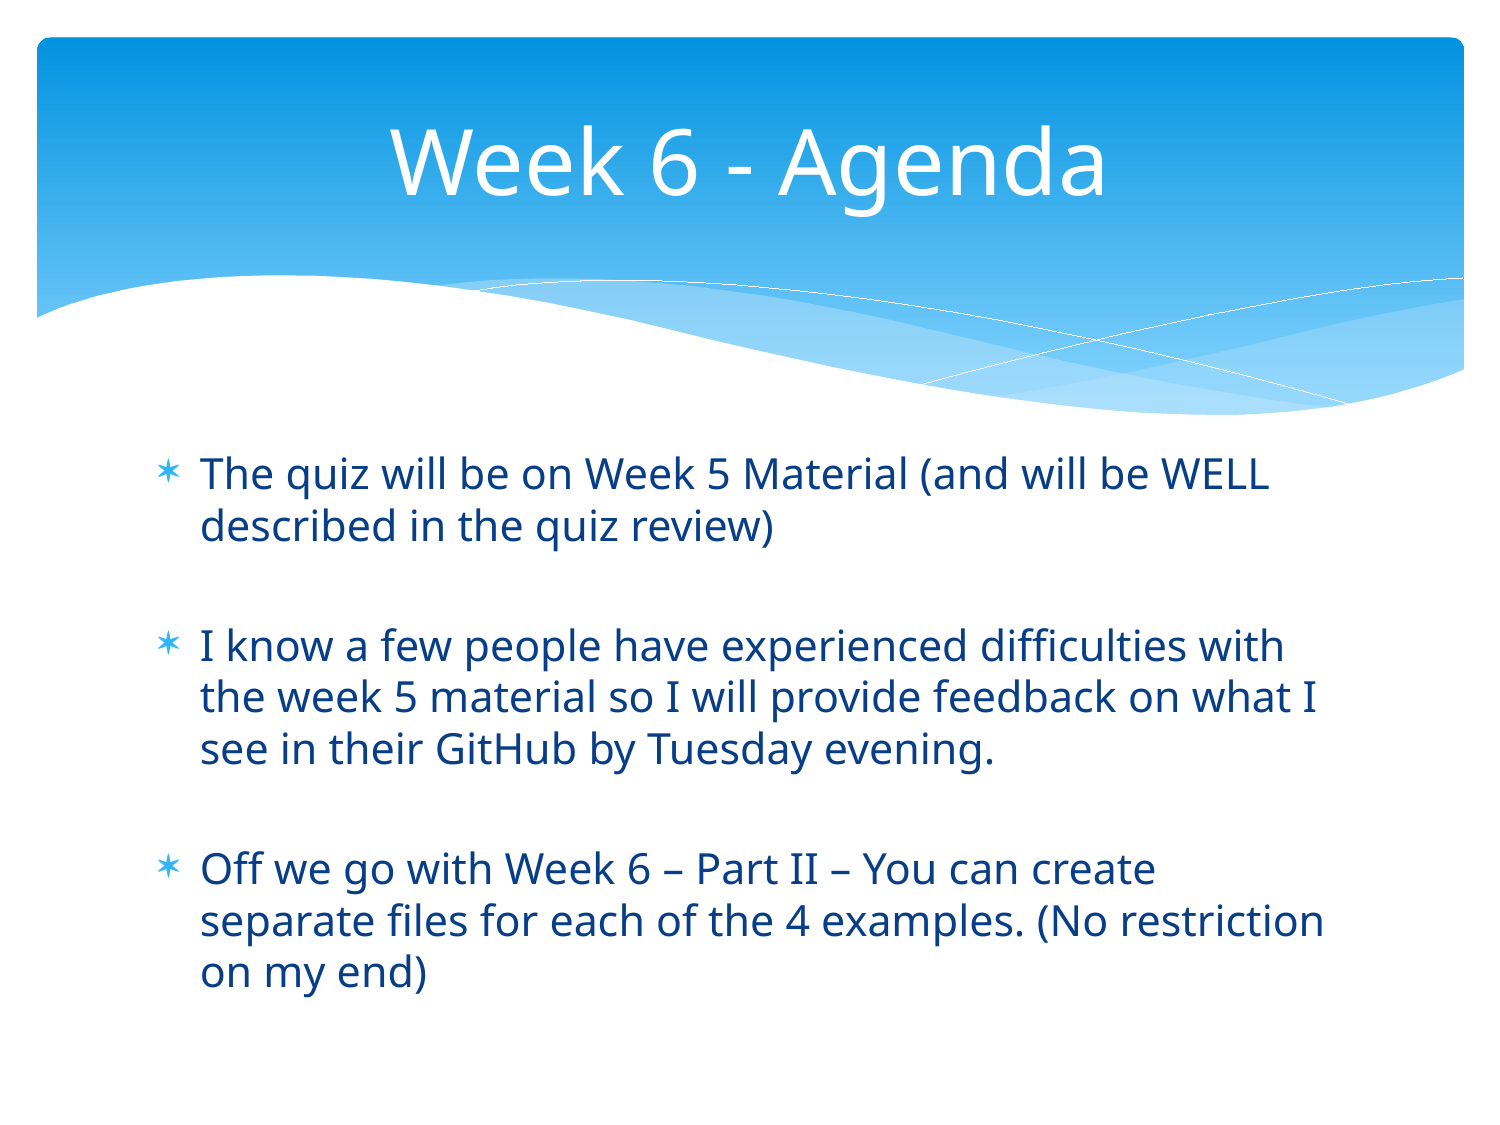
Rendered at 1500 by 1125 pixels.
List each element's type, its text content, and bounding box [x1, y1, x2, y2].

title Week 6 - Agenda [75, 55, 1425, 261]
list The quiz will be on Week 5 Material (and will be WELL described in the quiz review) I know a few people have experienced difficulties with the week 5 material so I will provide feedback on what I see in their GitHub by Tuesday evening. Off we go with Week 6 – Part II – You can create separate files for each of the 4 examples. (No restriction on my end) [143, 438, 1359, 1005]
